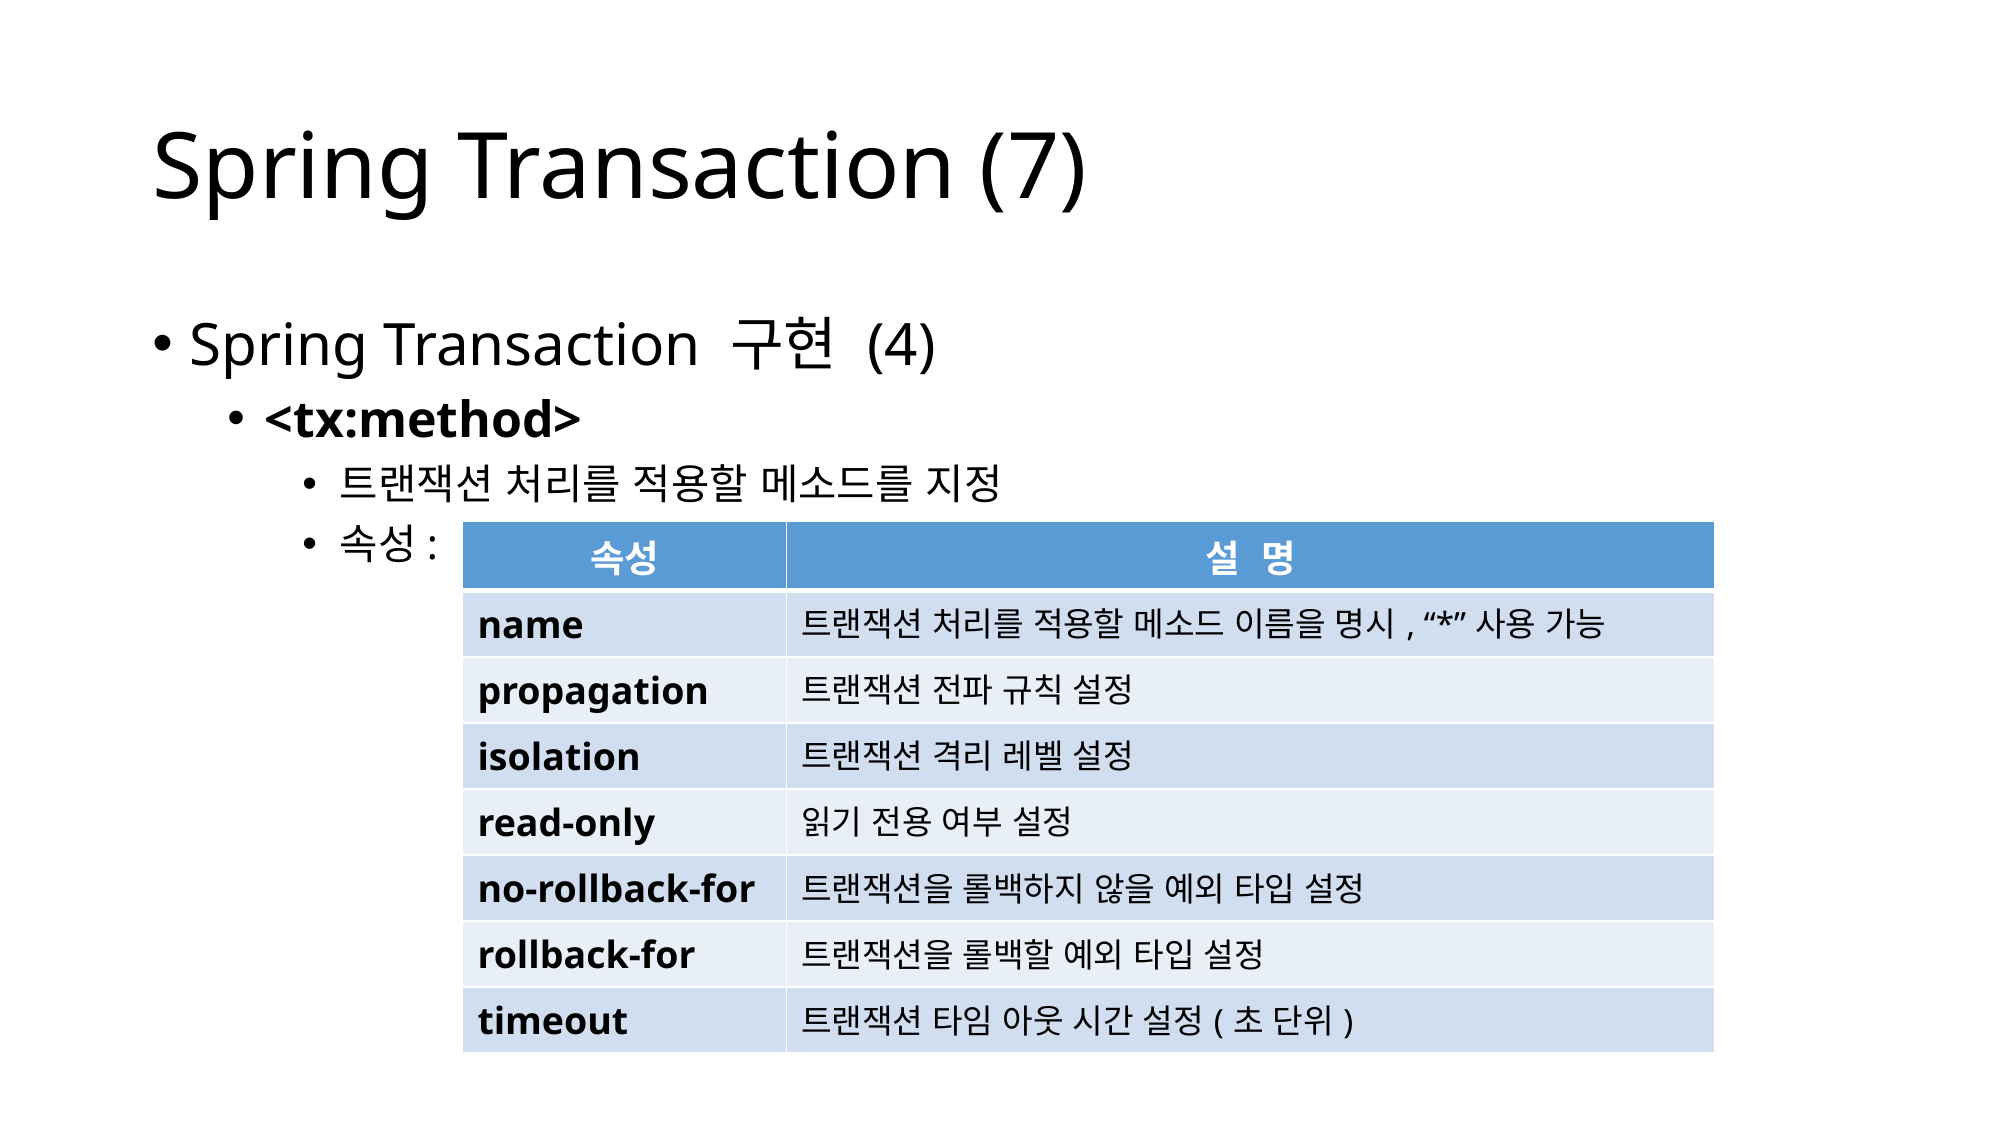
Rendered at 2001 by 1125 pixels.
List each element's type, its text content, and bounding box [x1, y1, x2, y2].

table_header 설 명 [787, 522, 1714, 588]
table_cell no-rollback-for [463, 856, 786, 920]
table_cell 트랜잭션 격리 레벨 설정 [787, 724, 1714, 788]
table_cell timeout [463, 988, 786, 1052]
table_cell read-only [463, 790, 786, 854]
table_cell rollback-for [463, 922, 786, 986]
table_cell 트랜잭션을 롤백할 예외 타입 설정 [787, 922, 1714, 986]
title Spring Transaction (7) [137, 59, 1863, 278]
table_cell propagation [463, 658, 786, 722]
table_header 속성 [463, 522, 786, 588]
list Spring Transaction 구현 (4) <tx:method> 트랜잭션 처리를 적용할 메소드를 지정 속성: [137, 299, 1863, 1014]
table_cell 트랜잭션 처리를 적용할 메소드 이름을 명시, “*”사용 가능 [787, 593, 1714, 656]
table_cell 트랜잭션 타임 아웃 시간 설정(초 단위) [787, 988, 1714, 1052]
table_cell 트랜잭션을 롤백하지 않을 예외 타입 설정 [787, 856, 1714, 920]
table_cell 읽기 전용 여부 설정 [787, 790, 1714, 854]
table_cell isolation [463, 724, 786, 788]
table_cell 트랜잭션 전파 규칙 설정 [787, 658, 1714, 722]
table_cell name [463, 593, 786, 656]
